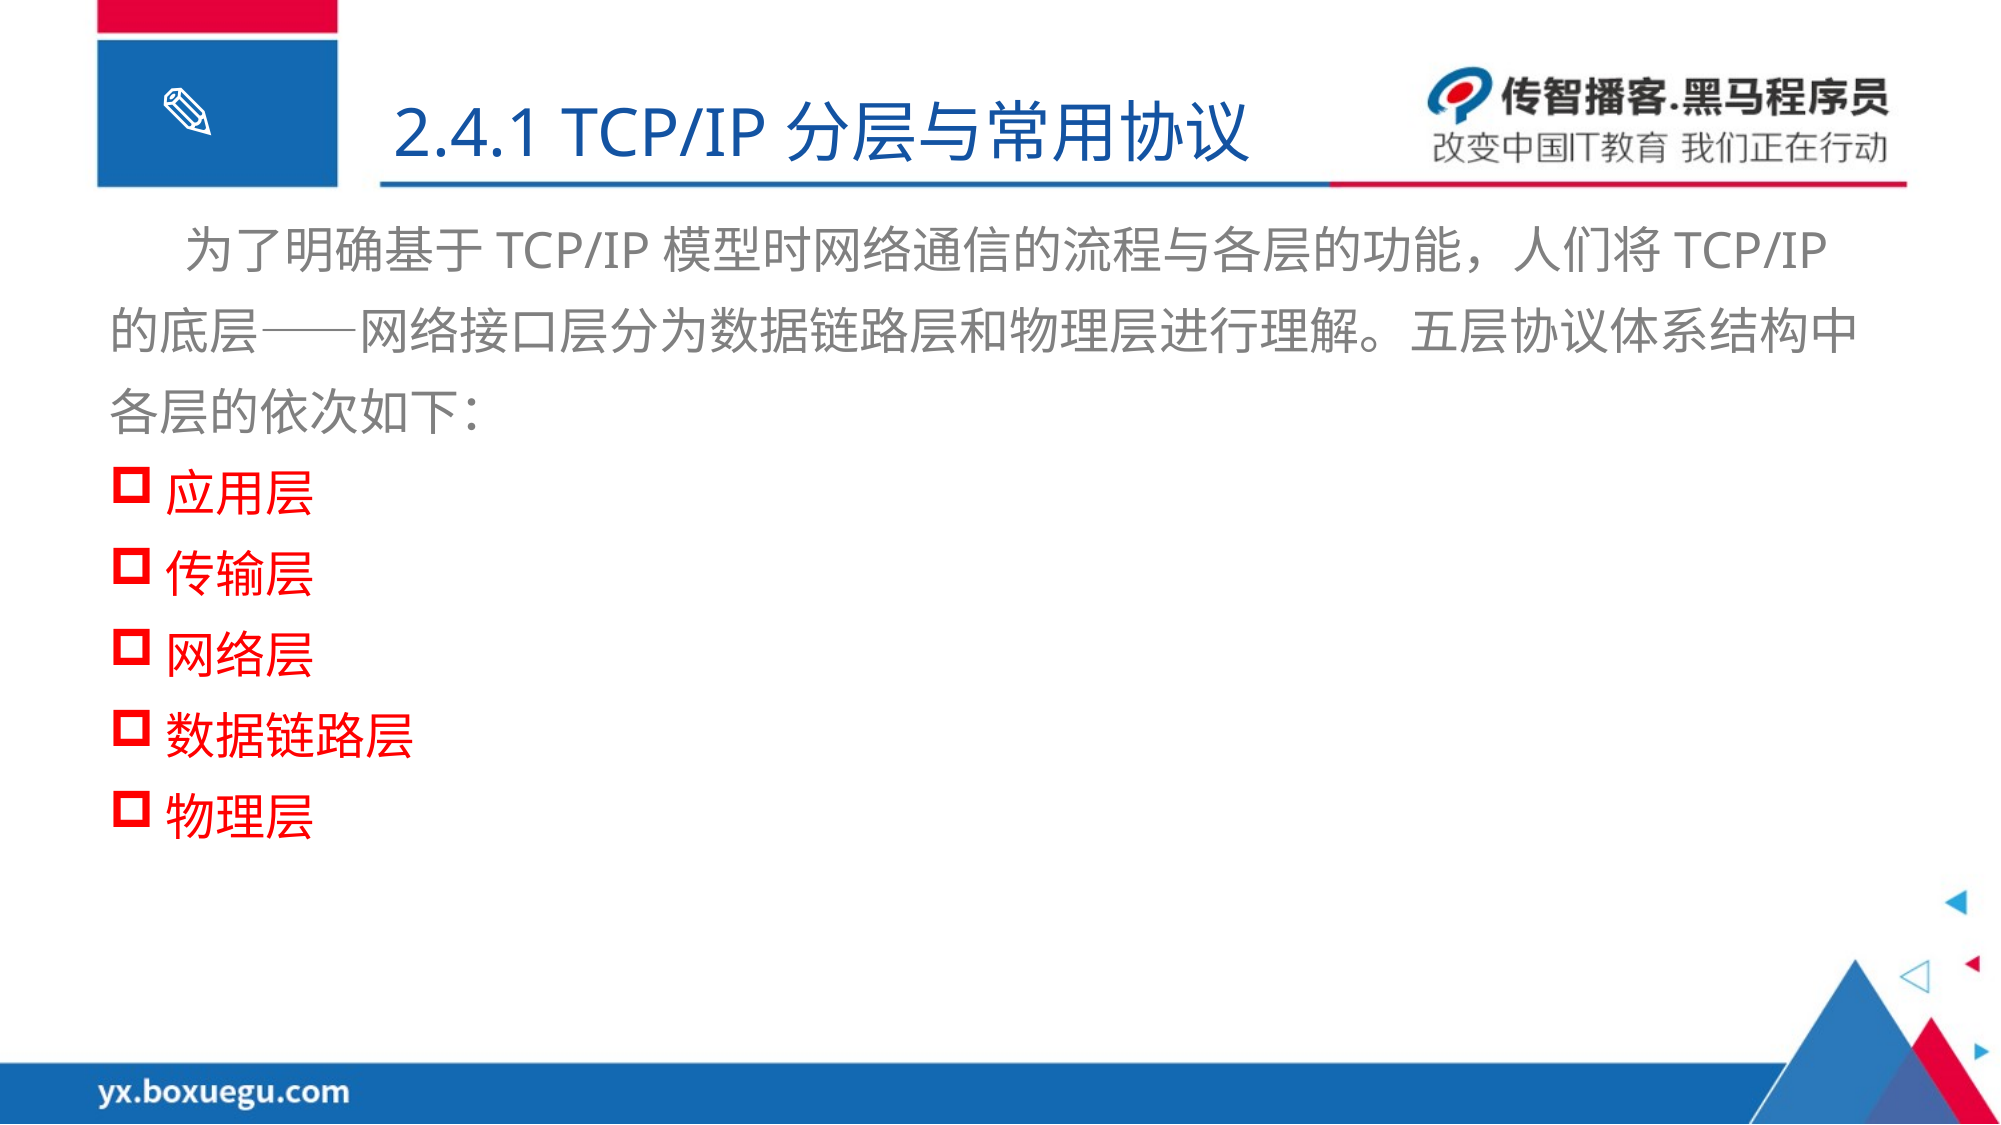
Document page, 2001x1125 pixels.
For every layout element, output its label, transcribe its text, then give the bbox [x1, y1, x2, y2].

text_box 为了明确基于TCP/IP模型时网络通信的流程与各层的功能，人们将TCP/IP的底层——网络接口层分为数据链路层和物理层进行理解。五层协议体系结构中各层的依次如下： 应用层 传输层 网络层 数据链路层 物理层 [94, 190, 1897, 853]
picture [0, 0, 2000, 1124]
text_box 2.4.1 TCP/IP分层与常用协议 [379, 82, 1279, 177]
